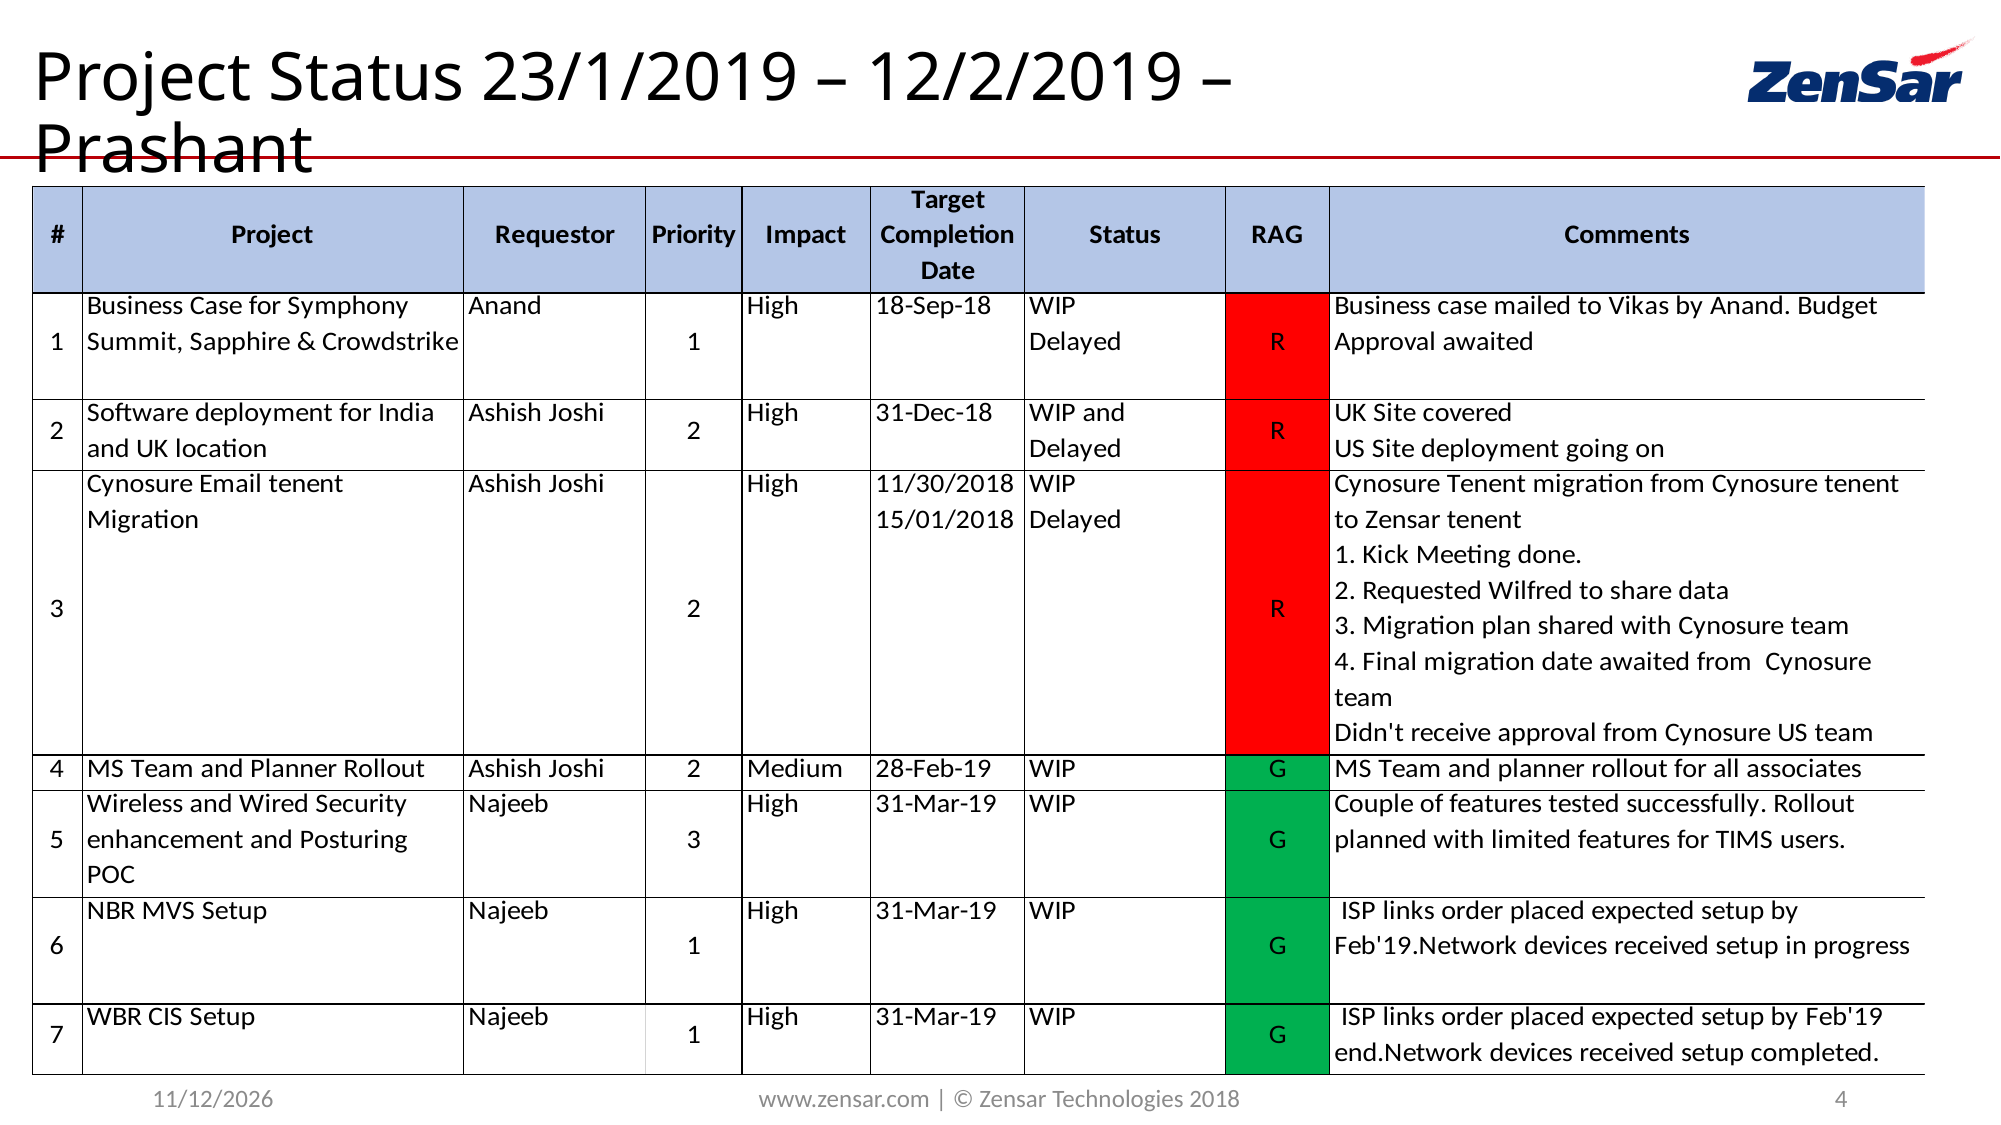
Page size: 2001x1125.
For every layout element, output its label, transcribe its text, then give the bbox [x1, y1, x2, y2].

slide_number 4 [1412, 1076, 1863, 1125]
title Project Status 23/1/2019 – 12/2/2019 – Prashant [19, 18, 1500, 149]
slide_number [137, 1076, 588, 1125]
picture [31, 185, 1926, 1076]
footer www.zensar.com | © Zensar Technologies 2018 [662, 1076, 1338, 1125]
